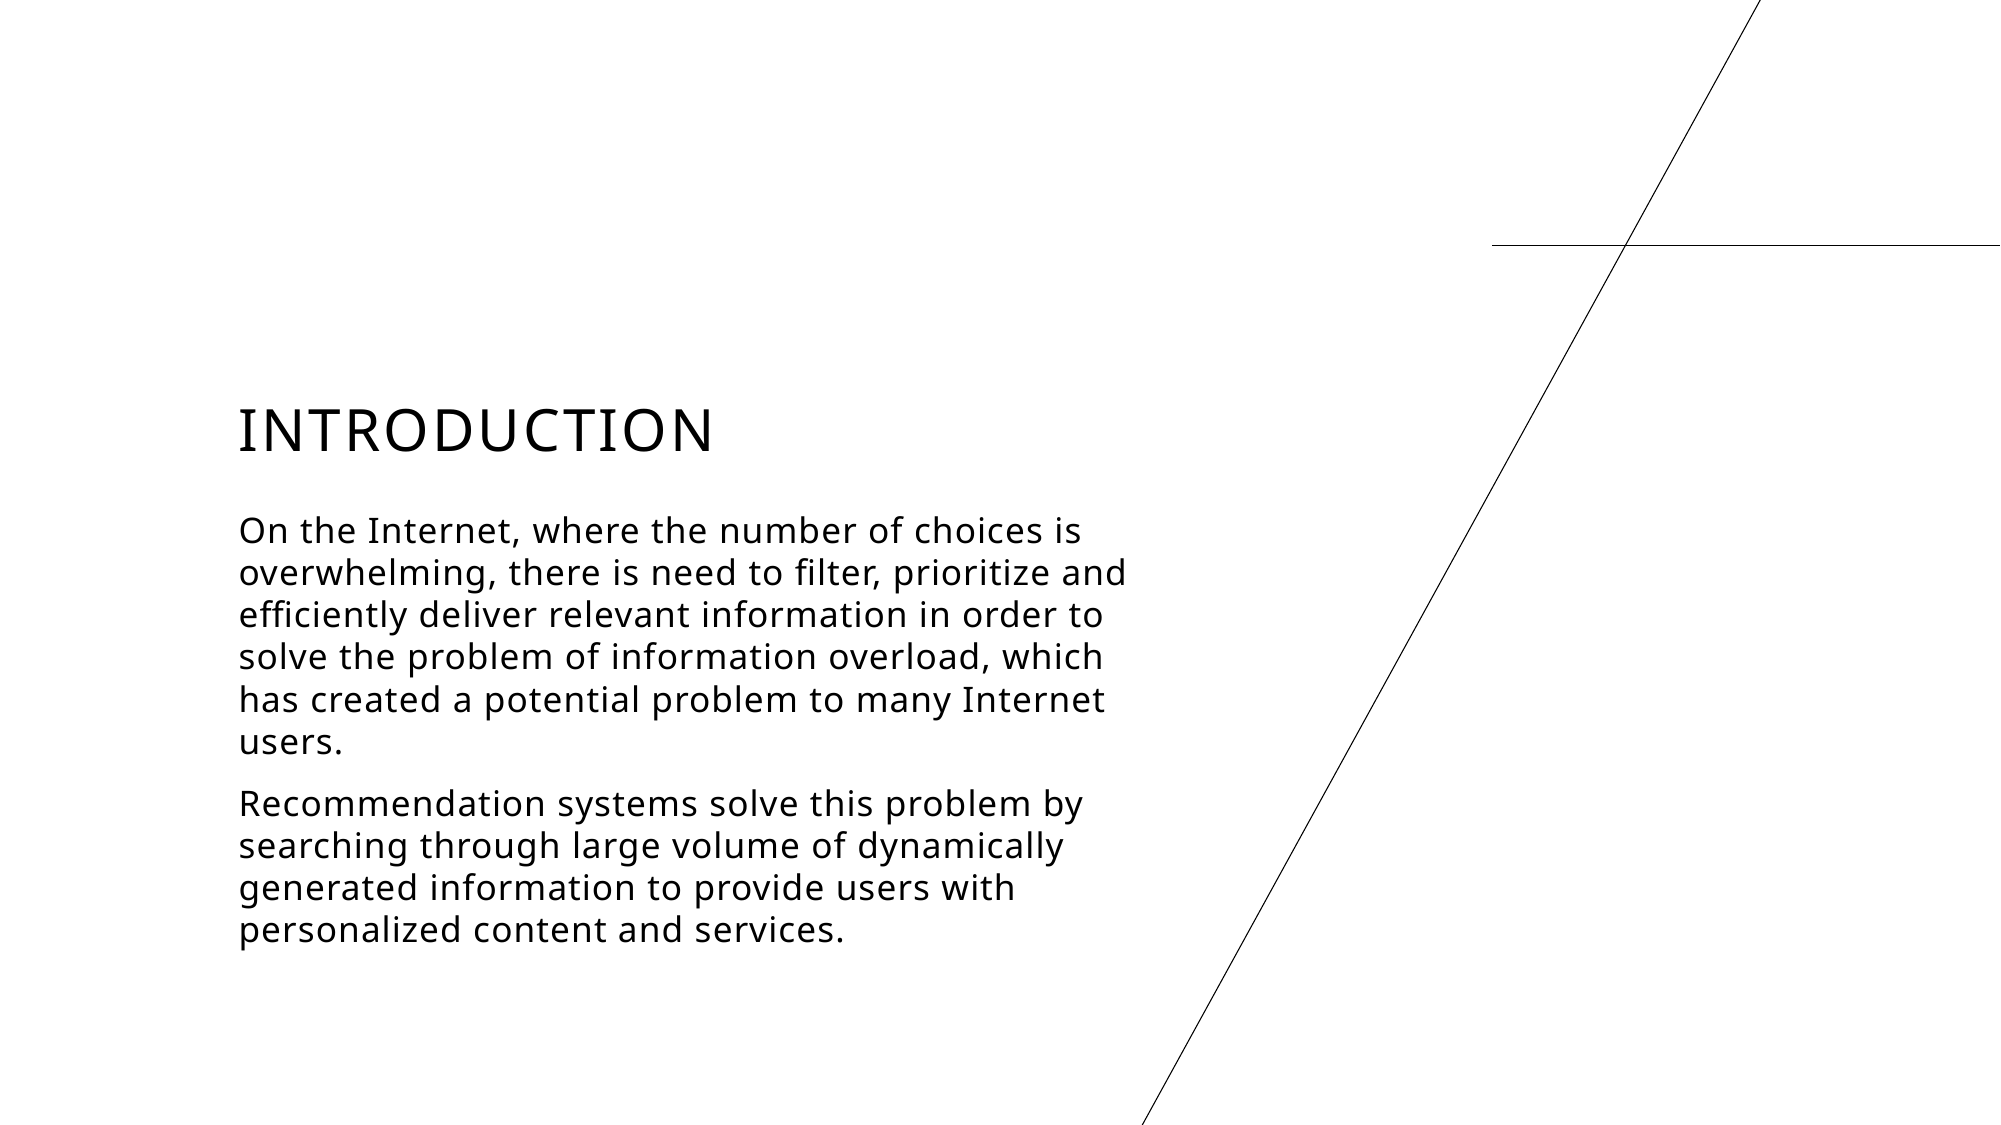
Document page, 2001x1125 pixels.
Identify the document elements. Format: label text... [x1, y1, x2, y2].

list On the Internet, where the number of choices is overwhelming, there is need to filter, prioritize and efficiently deliver relevant information in order to solve the problem of information overload, which has created a potential problem to many Internet users. Recommendation systems solve this problem by searching through large volume of dynamically generated information to provide users with personalized content and services. [223, 500, 1183, 959]
title INTRODUCTION [223, 274, 1062, 472]
